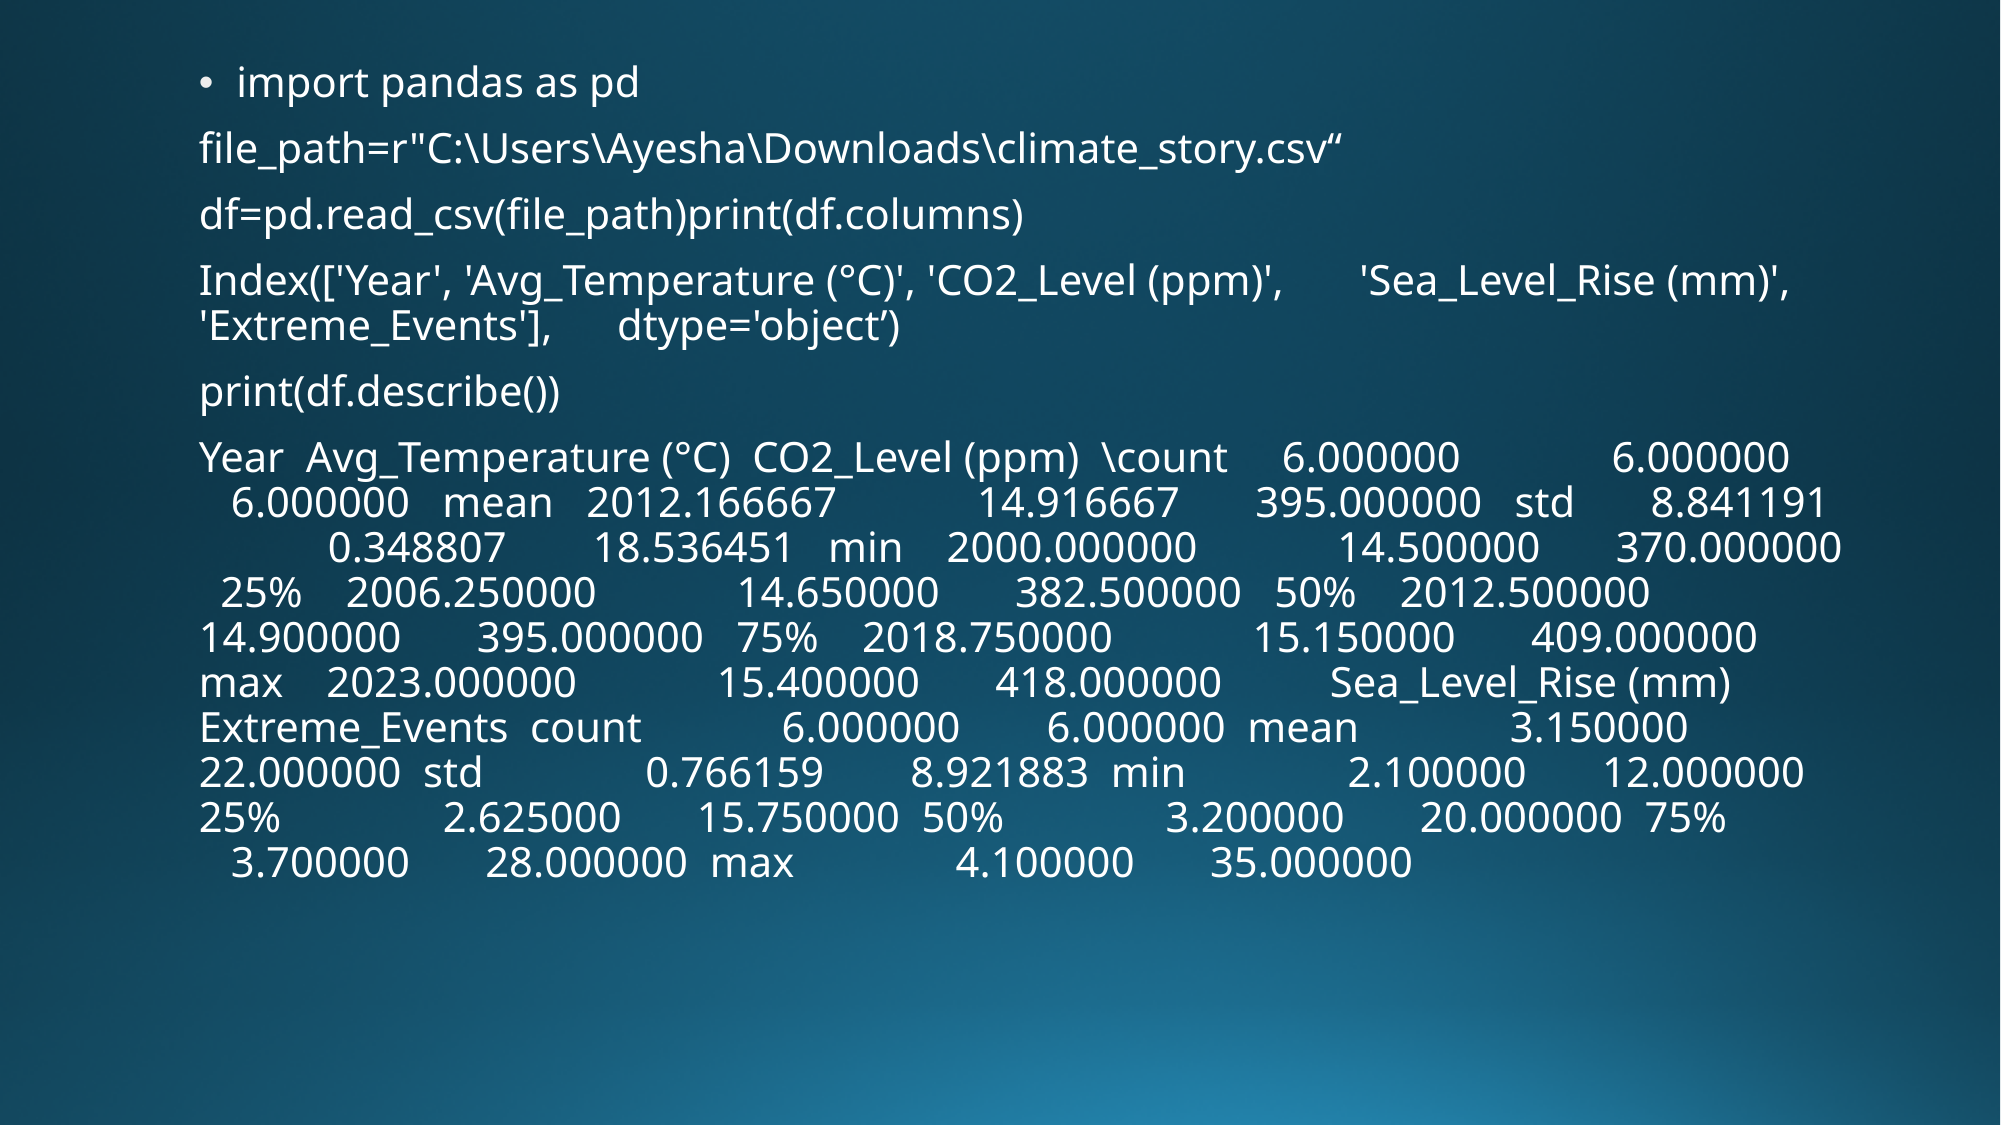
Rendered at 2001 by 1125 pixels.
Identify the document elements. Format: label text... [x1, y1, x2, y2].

list import pandas as pd file_path=r"C:\Users\Ayesha\Downloads\climate_story.csv“ df=pd.read_csv(file_path)print(df.columns) Index(['Year', 'Avg_Temperature (°C)', 'CO2_Level (ppm)', 'Sea_Level_Rise (mm)', 'Extreme_Events'], dtype='object’) print(df.describe()) Year Avg_Temperature (°C) CO2_Level (ppm) \count 6.000000 6.000000 6.000000 mean 2012.166667 14.916667 395.000000 std 8.841191 0.348807 18.536451 min 2000.000000 14.500000 370.000000 25% 2006.250000 14.650000 382.500000 50% 2012.500000 14.900000 395.000000 75% 2018.750000 15.150000 409.000000 max 2023.000000 15.400000 418.000000 Sea_Level_Rise (mm) Extreme_Events count 6.000000 6.000000 mean 3.150000 22.000000 std 0.766159 8.921883 min 2.100000 12.000000 25% 2.625000 15.750000 50% 3.200000 20.000000 75% 3.700000 28.000000 max 4.100000 35.000000 [183, 54, 1863, 1014]
picture [0, 0, 2001, 1125]
